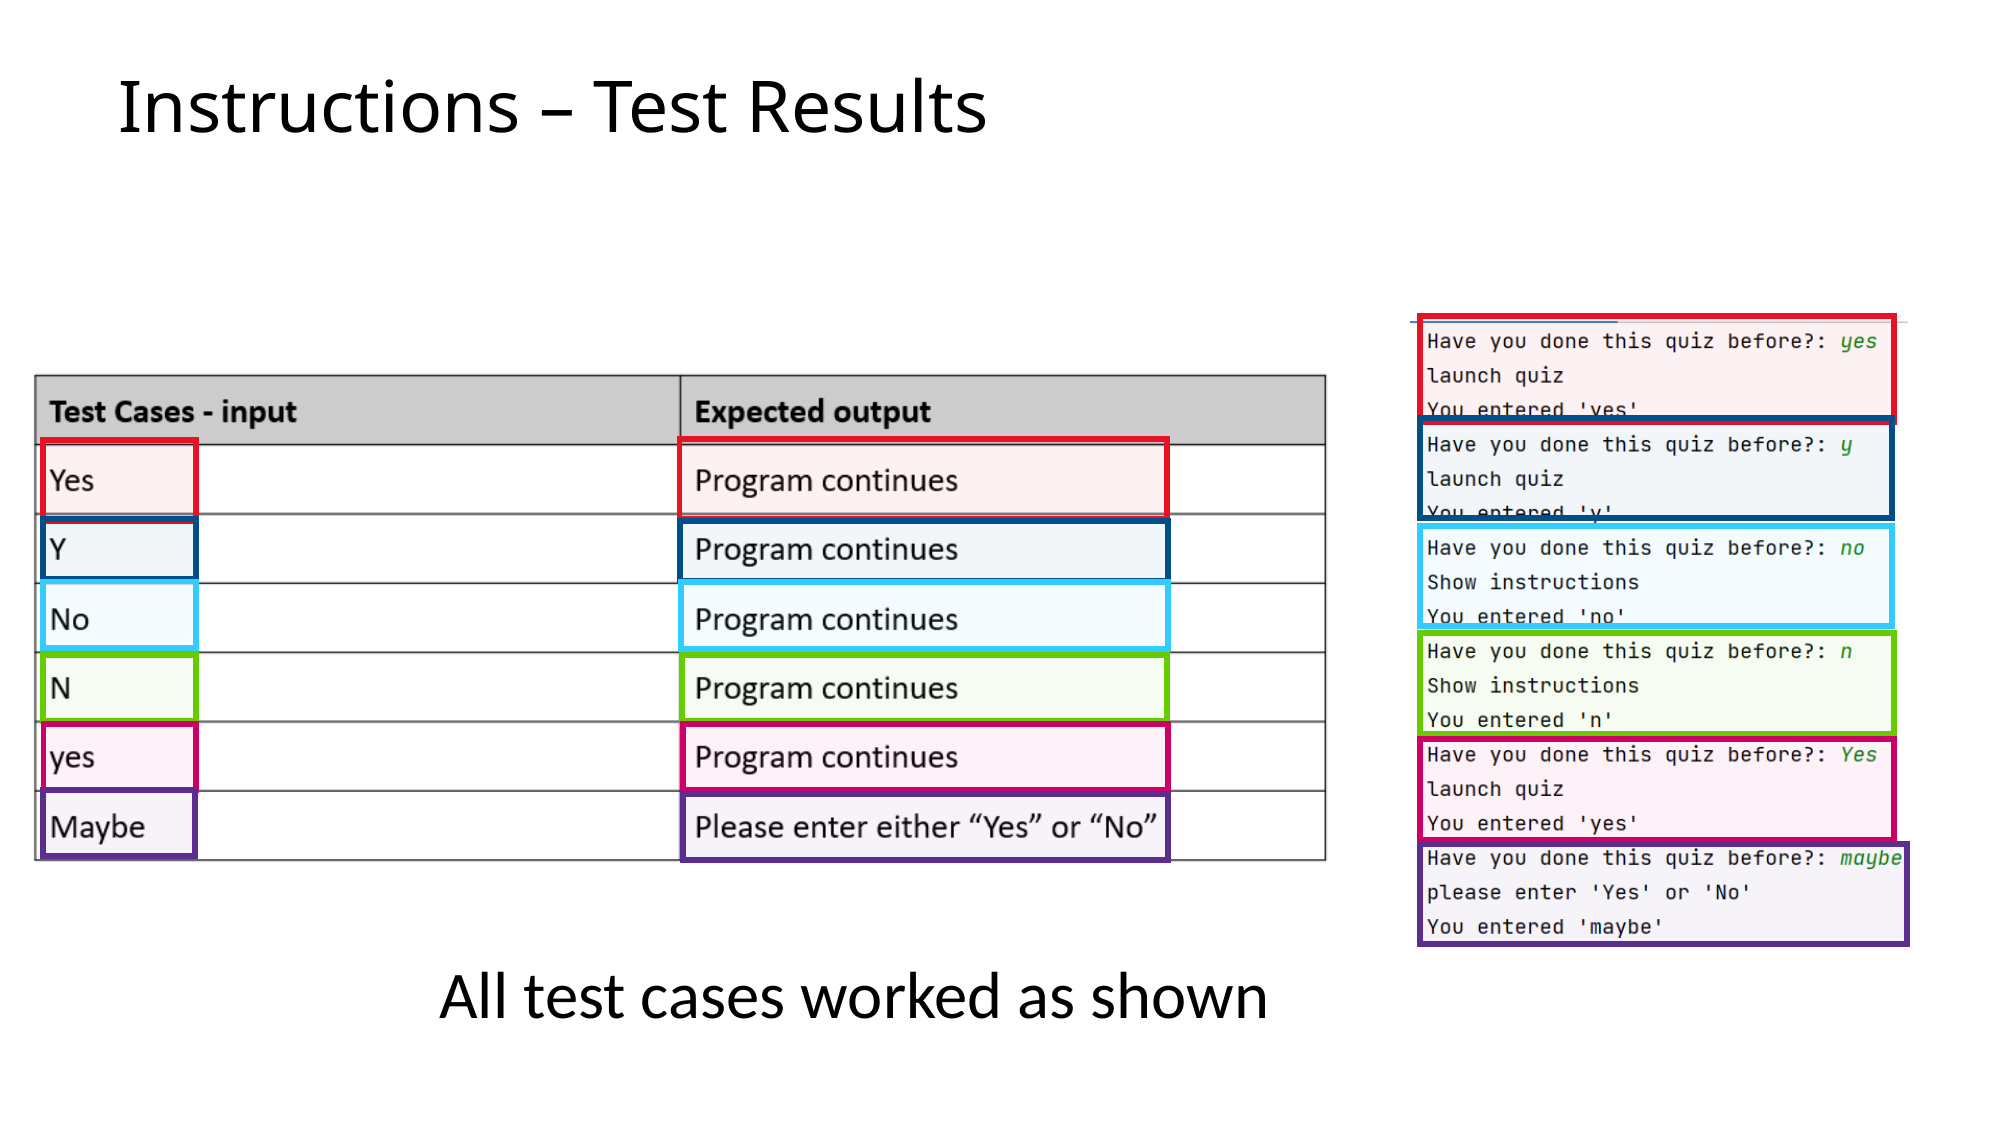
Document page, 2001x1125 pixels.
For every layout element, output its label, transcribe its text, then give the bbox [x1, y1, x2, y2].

text_box [1419, 939, 1908, 945]
text_box All test cases worked as shown [424, 944, 1387, 1040]
title Instructions – Test Results [103, 63, 1829, 156]
picture [1410, 321, 1908, 939]
text_box [1419, 315, 1895, 321]
picture [14, 359, 1345, 881]
